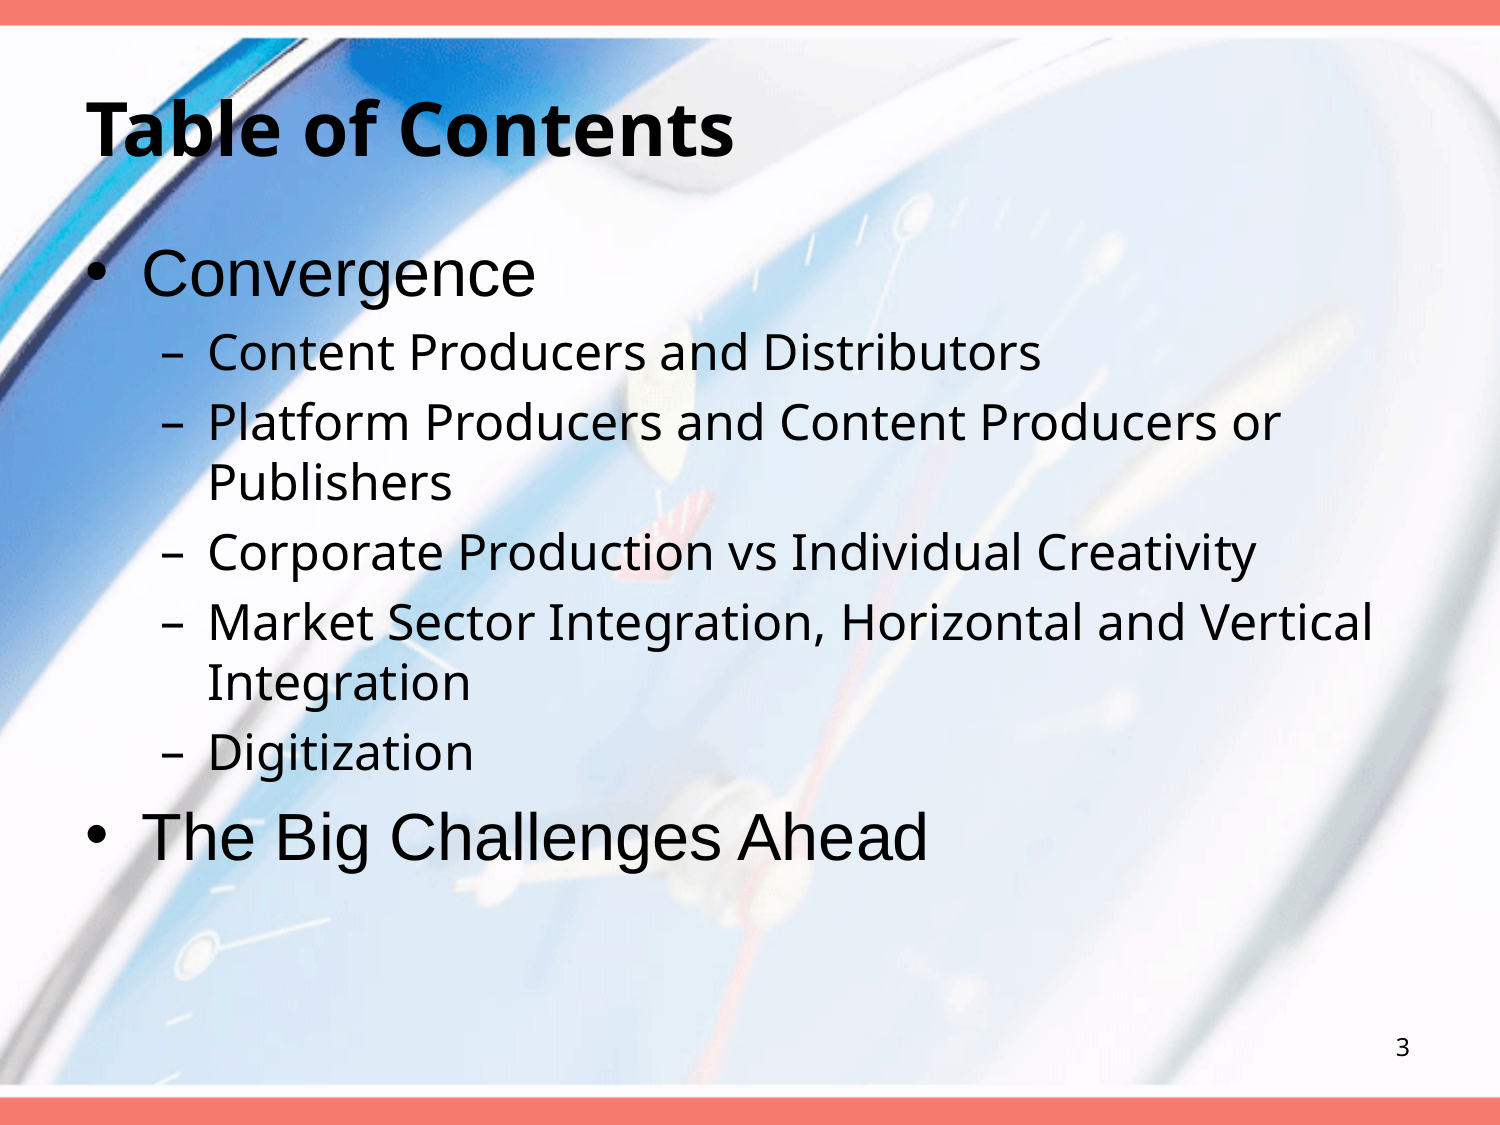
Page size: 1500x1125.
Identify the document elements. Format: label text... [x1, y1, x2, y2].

title Table of Contents [70, 70, 1425, 183]
slide_number 3 [1074, 1024, 1425, 1088]
picture [0, 0, 1500, 1125]
list Convergence Content Producers and Distributors Platform Producers and Content Producers or Publishers Corporate Production vs Individual Creativity Market Sector Integration, Horizontal and Vertical Integration Digitization The Big Challenges Ahead [70, 222, 1425, 1005]
